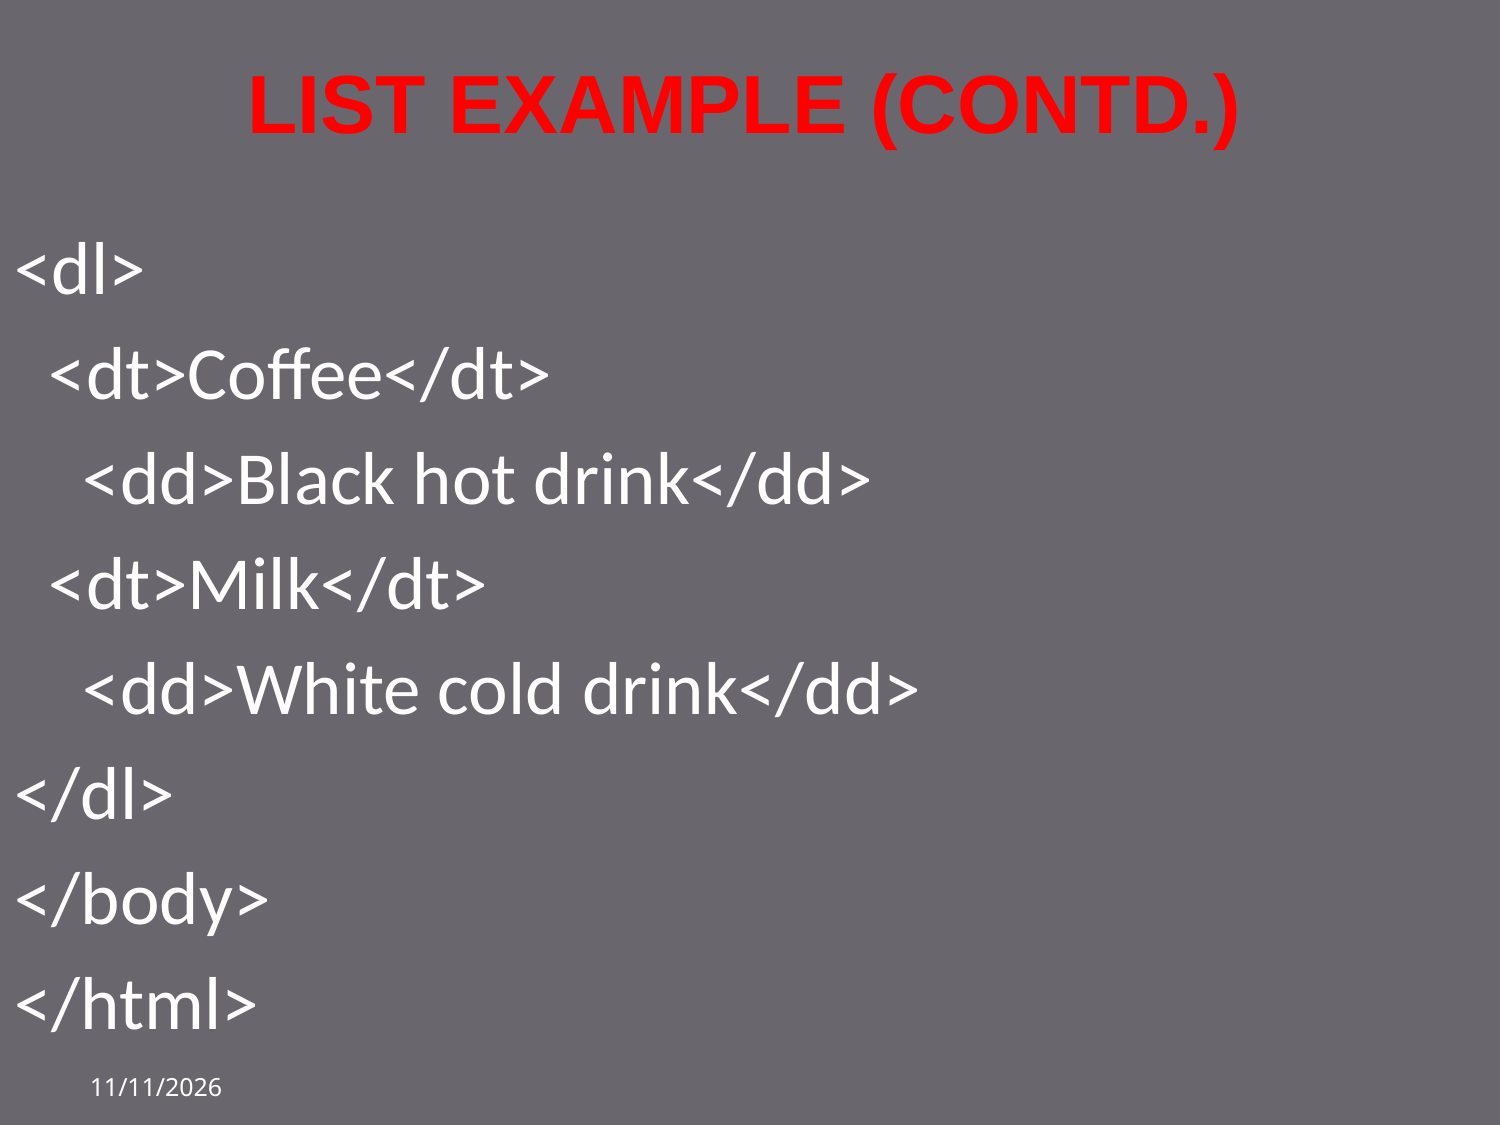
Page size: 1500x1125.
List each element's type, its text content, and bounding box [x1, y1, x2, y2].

slide_number 18-Oct-22 [75, 1052, 425, 1113]
title list Example (contd.) [50, 50, 1400, 150]
subtitle <dl> <dt>Coffee</dt> <dd>Black hot drink</dd> <dt>Milk</dt> <dd>White cold drink</dd> </dl> </body> </html> [0, 212, 1500, 1038]
